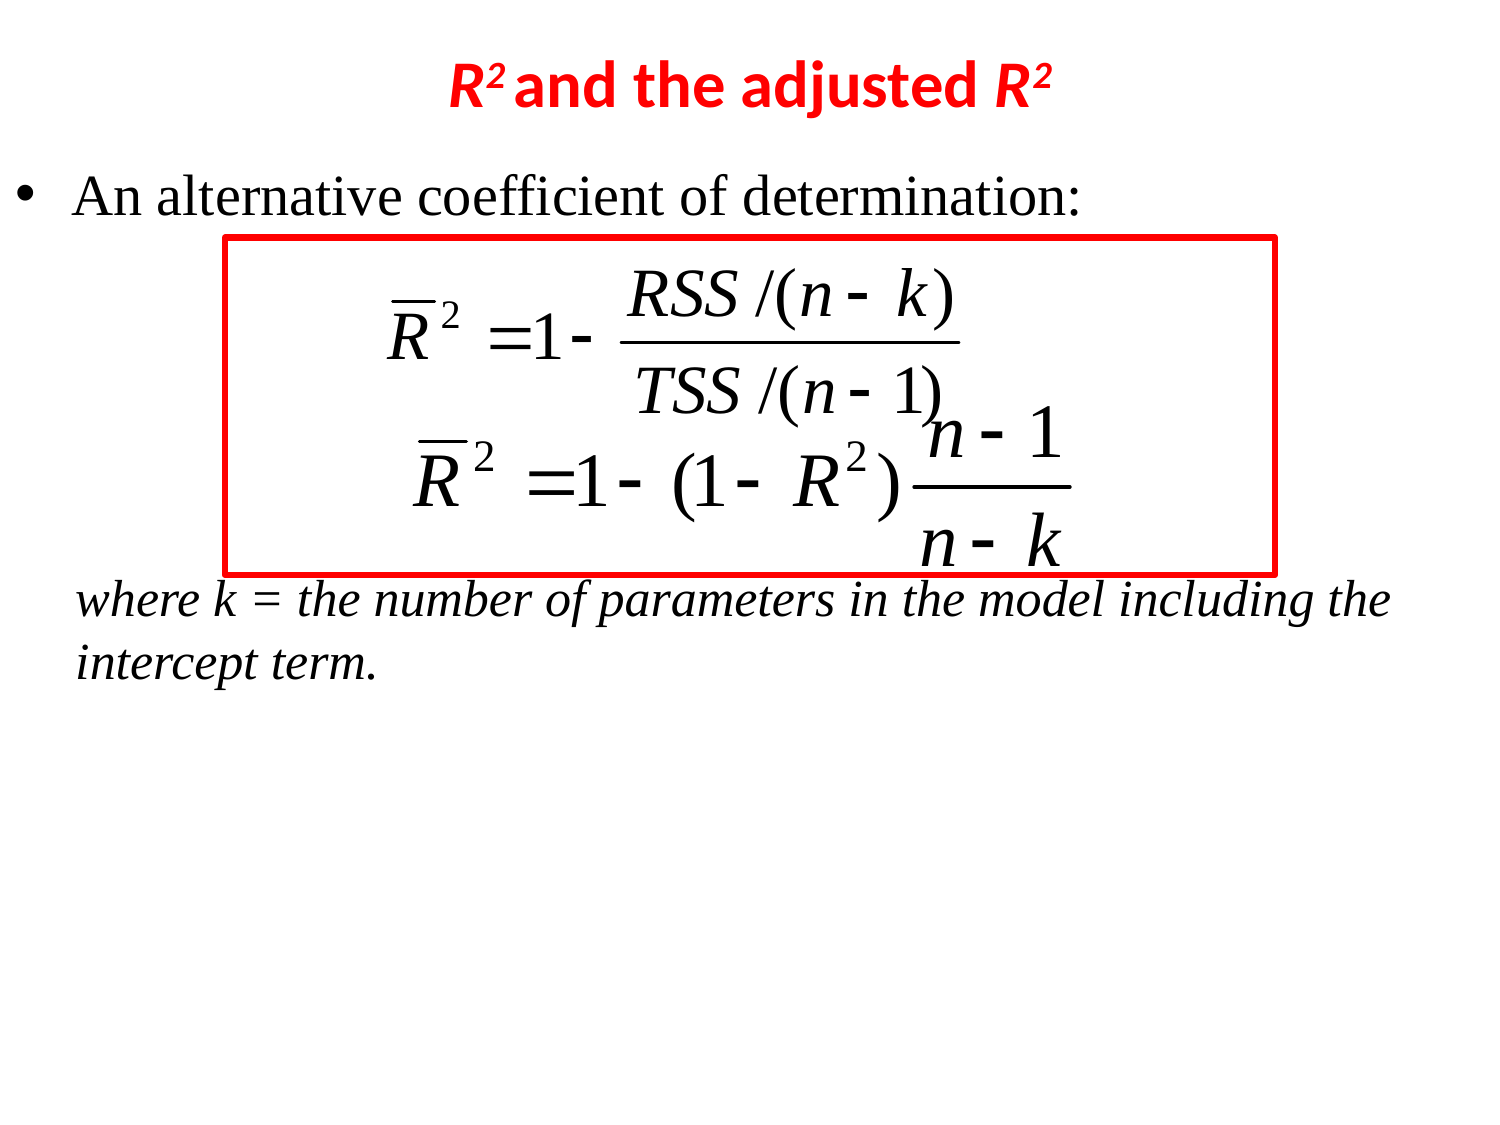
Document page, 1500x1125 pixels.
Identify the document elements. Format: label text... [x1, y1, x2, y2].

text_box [399, 384, 1088, 584]
text_box [223, 235, 1277, 577]
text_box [374, 249, 975, 441]
title R2 and the adjusted R2 [0, 0, 1500, 149]
list An alternative coefficient of determination: where k = the number of parameters in the model including the intercept term. [0, 149, 1500, 1113]
